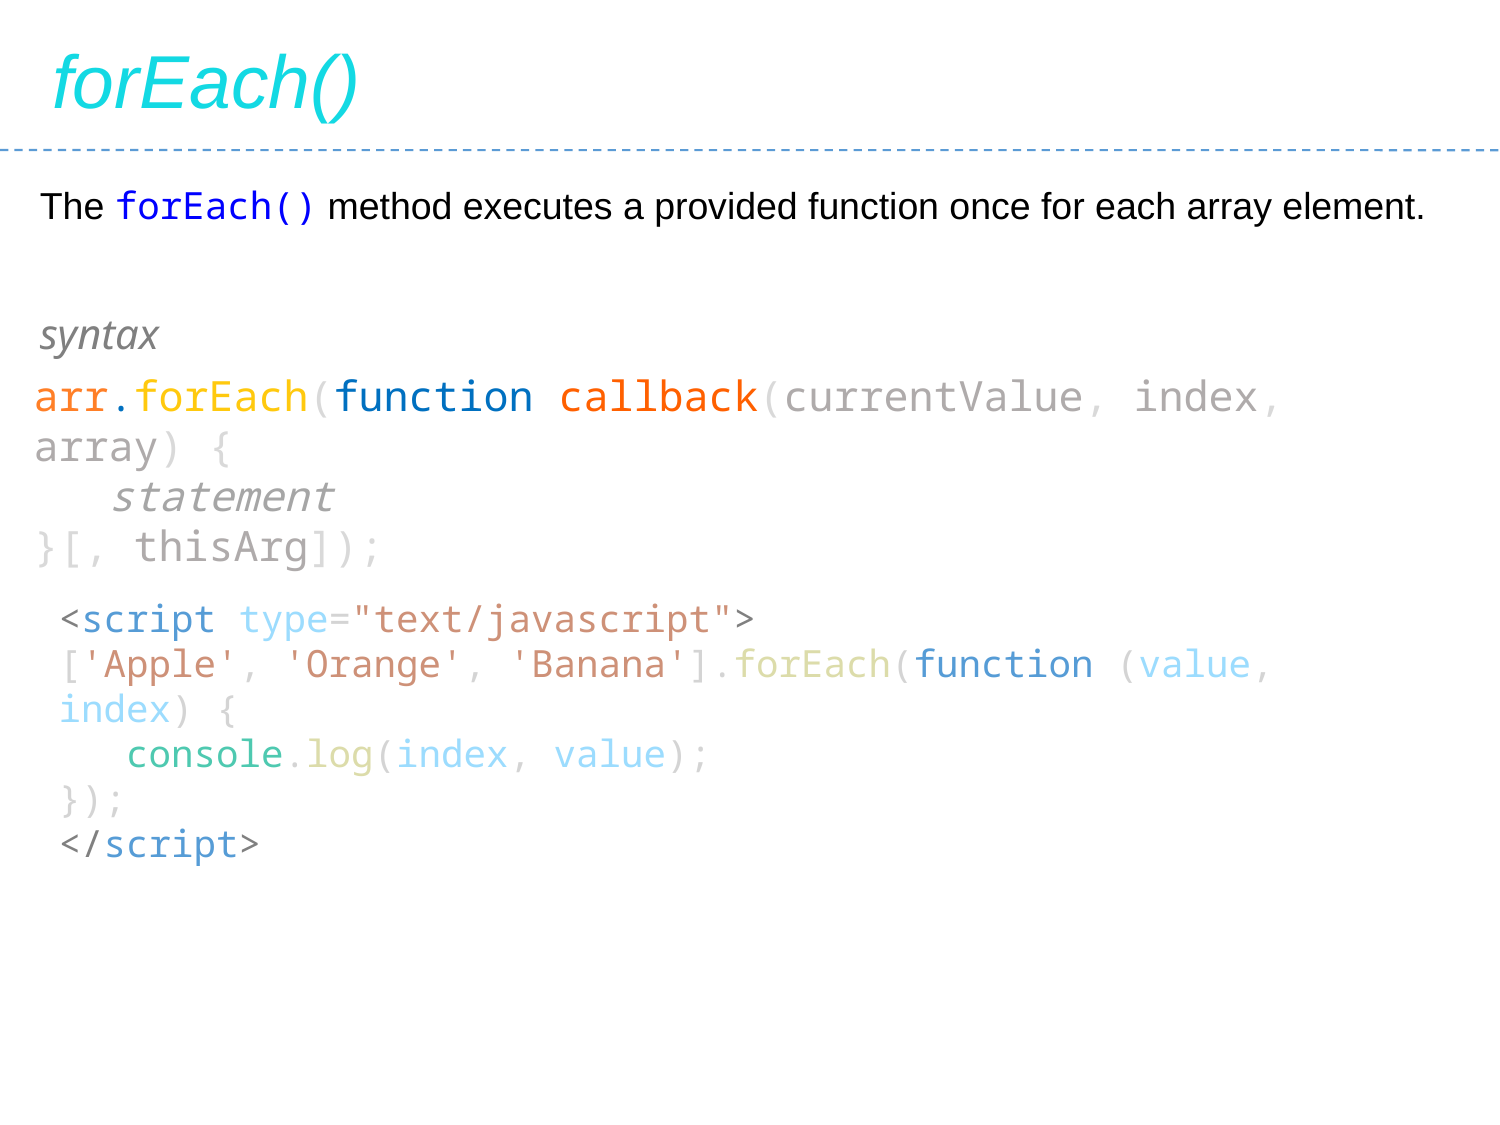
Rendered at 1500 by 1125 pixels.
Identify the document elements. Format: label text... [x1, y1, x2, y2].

text_box syntax [24, 299, 1475, 365]
text_box <script type="text/javascript"> ['Apple', 'Orange', 'Banana'].forEach(function (value, index) { console.log(index, value); }); </script> [43, 587, 1444, 873]
text_box forEach() [37, 26, 1450, 131]
text_box arr.forEach(function callback(currentValue, index, array) { statement }[, thisArg]); [18, 362, 1469, 578]
text_box The forEach() method executes a provided function once for each array element. [24, 174, 1475, 235]
